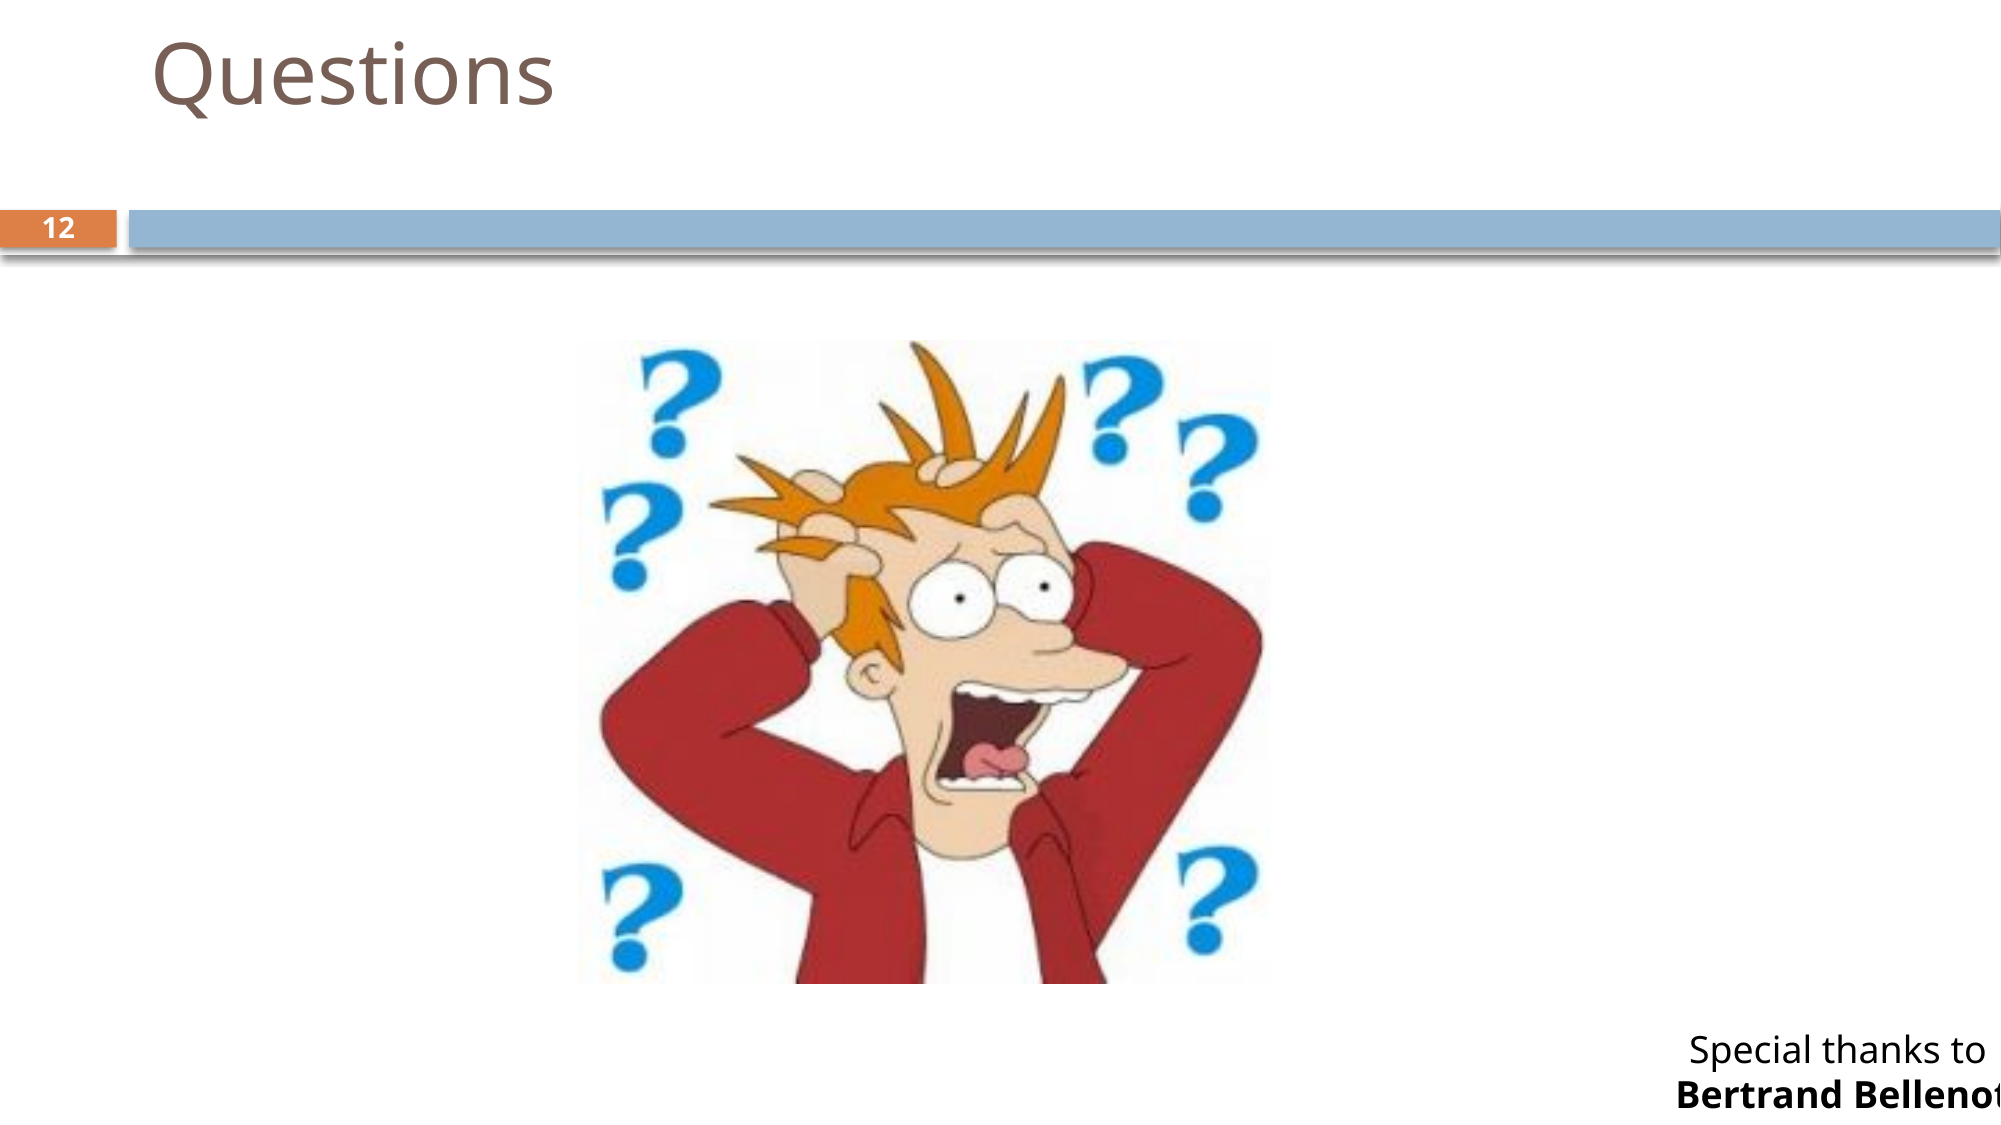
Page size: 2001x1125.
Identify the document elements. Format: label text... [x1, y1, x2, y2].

text_box Special thanks to Bertrand Bellenot [1613, 1018, 2000, 1124]
slide_number 12 [0, 208, 117, 249]
title Questions [135, 11, 1846, 129]
picture [577, 339, 1271, 984]
